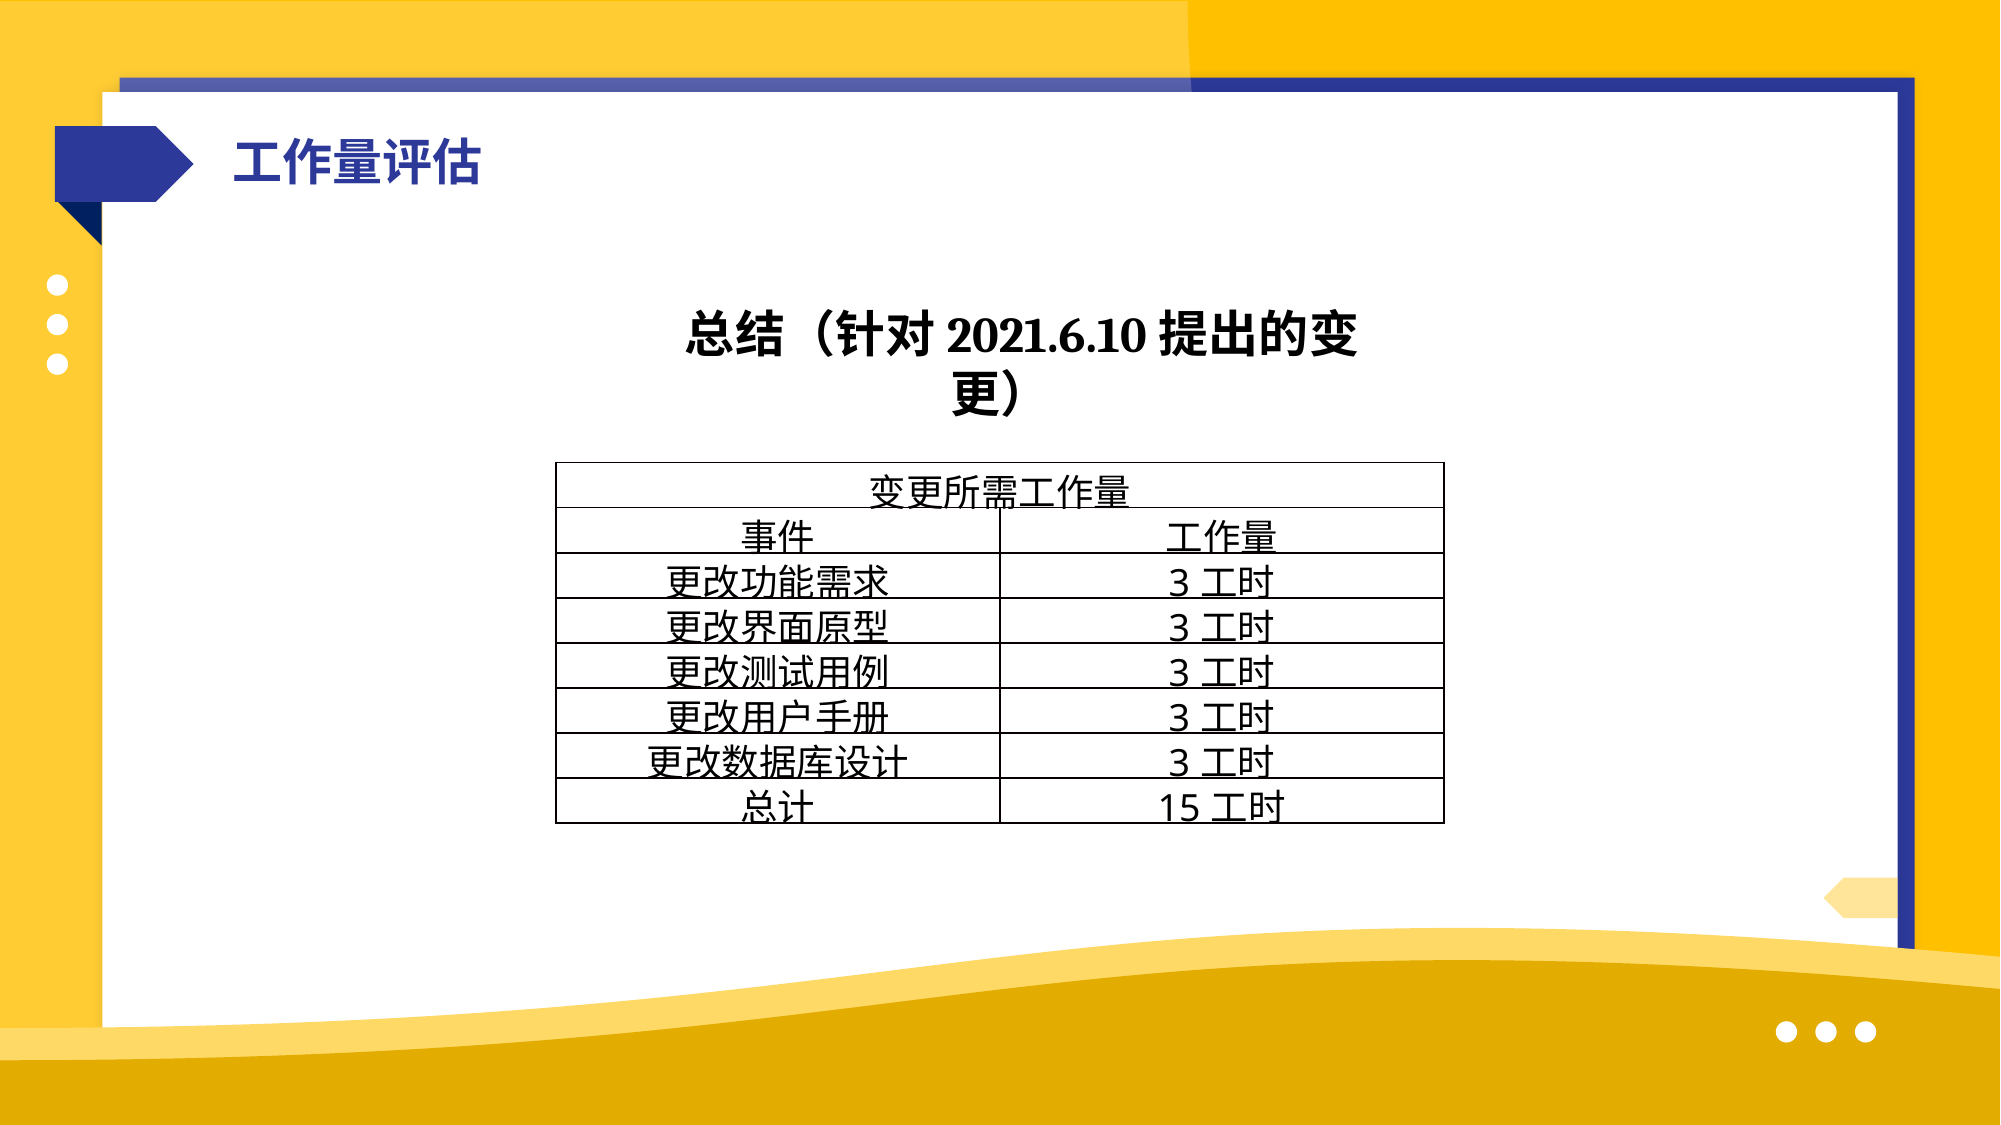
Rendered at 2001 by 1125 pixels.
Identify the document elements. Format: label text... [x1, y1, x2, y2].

table_cell 更改界面原型 [557, 599, 999, 642]
text_box 工作量评估 [217, 122, 498, 198]
table_cell 工作量 [1001, 508, 1443, 552]
table_cell 事件 [557, 508, 999, 552]
table_cell 更改功能需求 [557, 554, 999, 597]
table_cell 更改数据库设计 [557, 734, 999, 777]
table_cell 3工时 [1001, 734, 1443, 777]
table_cell 3工时 [1001, 644, 1443, 687]
table_header 变更所需工作量 [557, 463, 1443, 507]
table_cell 3工时 [1001, 599, 1443, 642]
table_cell 更改用户手册 [557, 689, 999, 732]
table_cell 15工时 [1001, 779, 1443, 822]
table_cell 3工时 [1001, 554, 1443, 597]
table_cell 总计 [557, 779, 999, 822]
table_cell 3工时 [1001, 689, 1443, 732]
text_box 总结（针对2021.6.10提出的变更） [583, 295, 1417, 430]
table_cell 更改测试用例 [557, 644, 999, 687]
